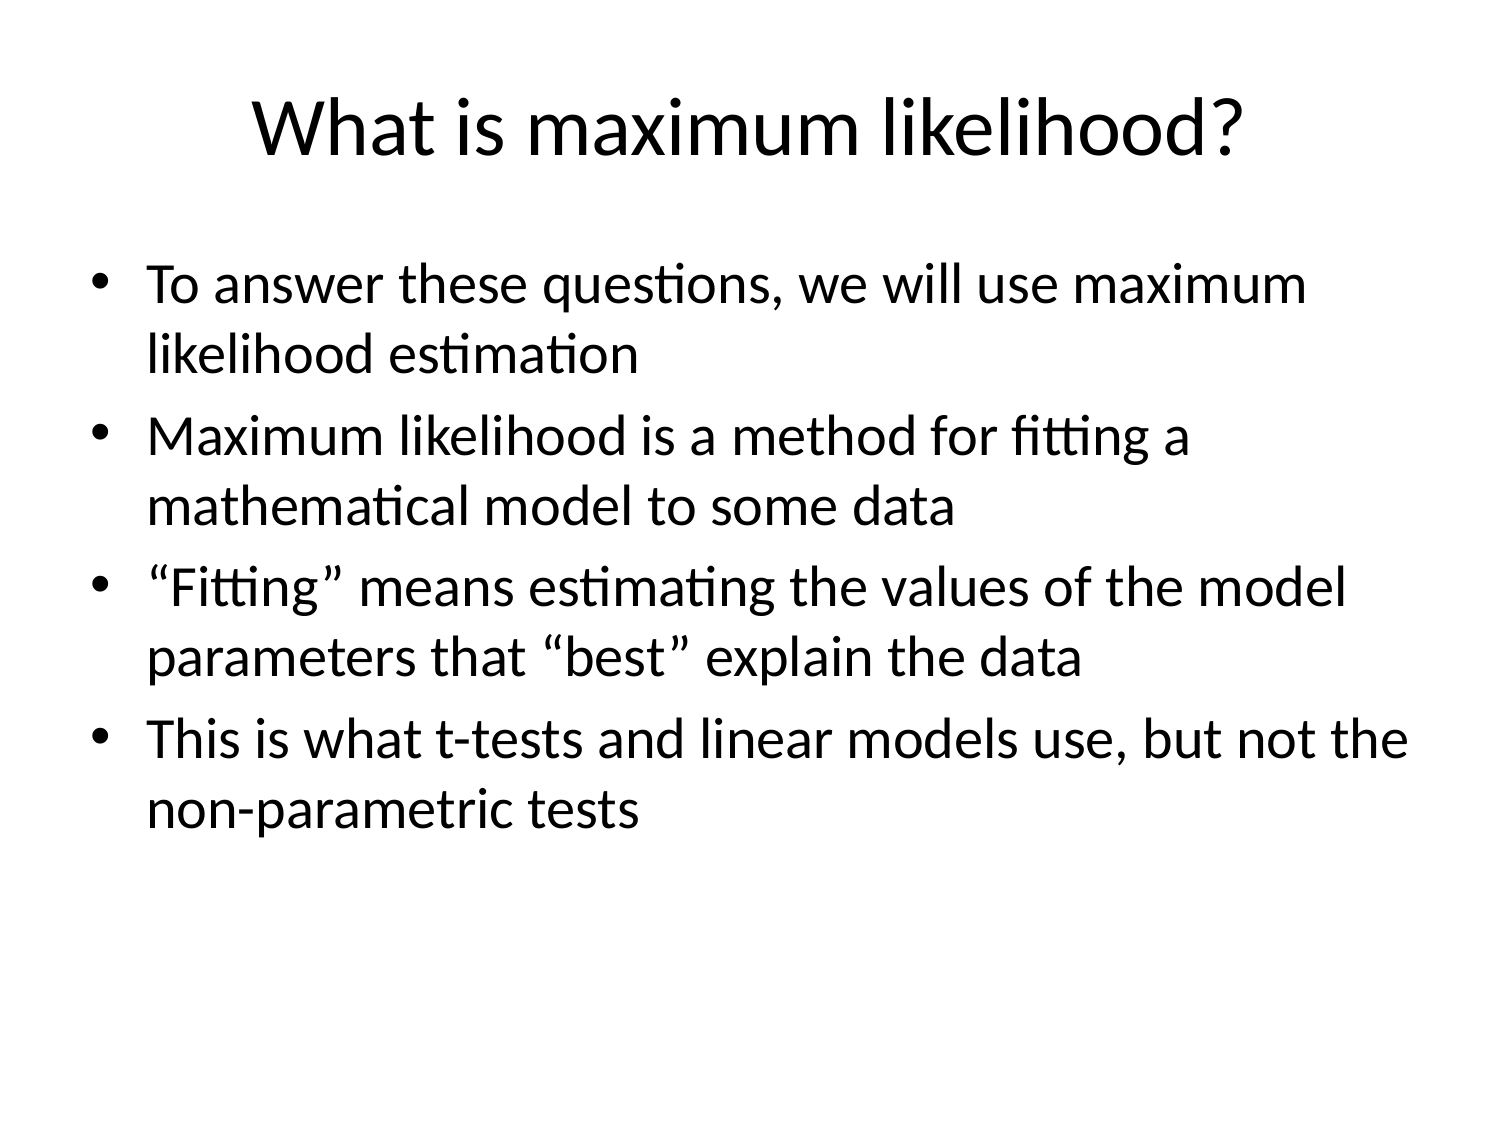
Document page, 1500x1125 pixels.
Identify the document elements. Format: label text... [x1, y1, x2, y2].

list To answer these questions, we will use maximum likelihood estimation Maximum likelihood is a method for fitting a mathematical model to some data “Fitting” means estimating the values of the model parameters that “best” explain the data This is what t-tests and linear models use, but not the non-parametric tests [75, 237, 1425, 1075]
title What is maximum likelihood? [75, 45, 1425, 200]
